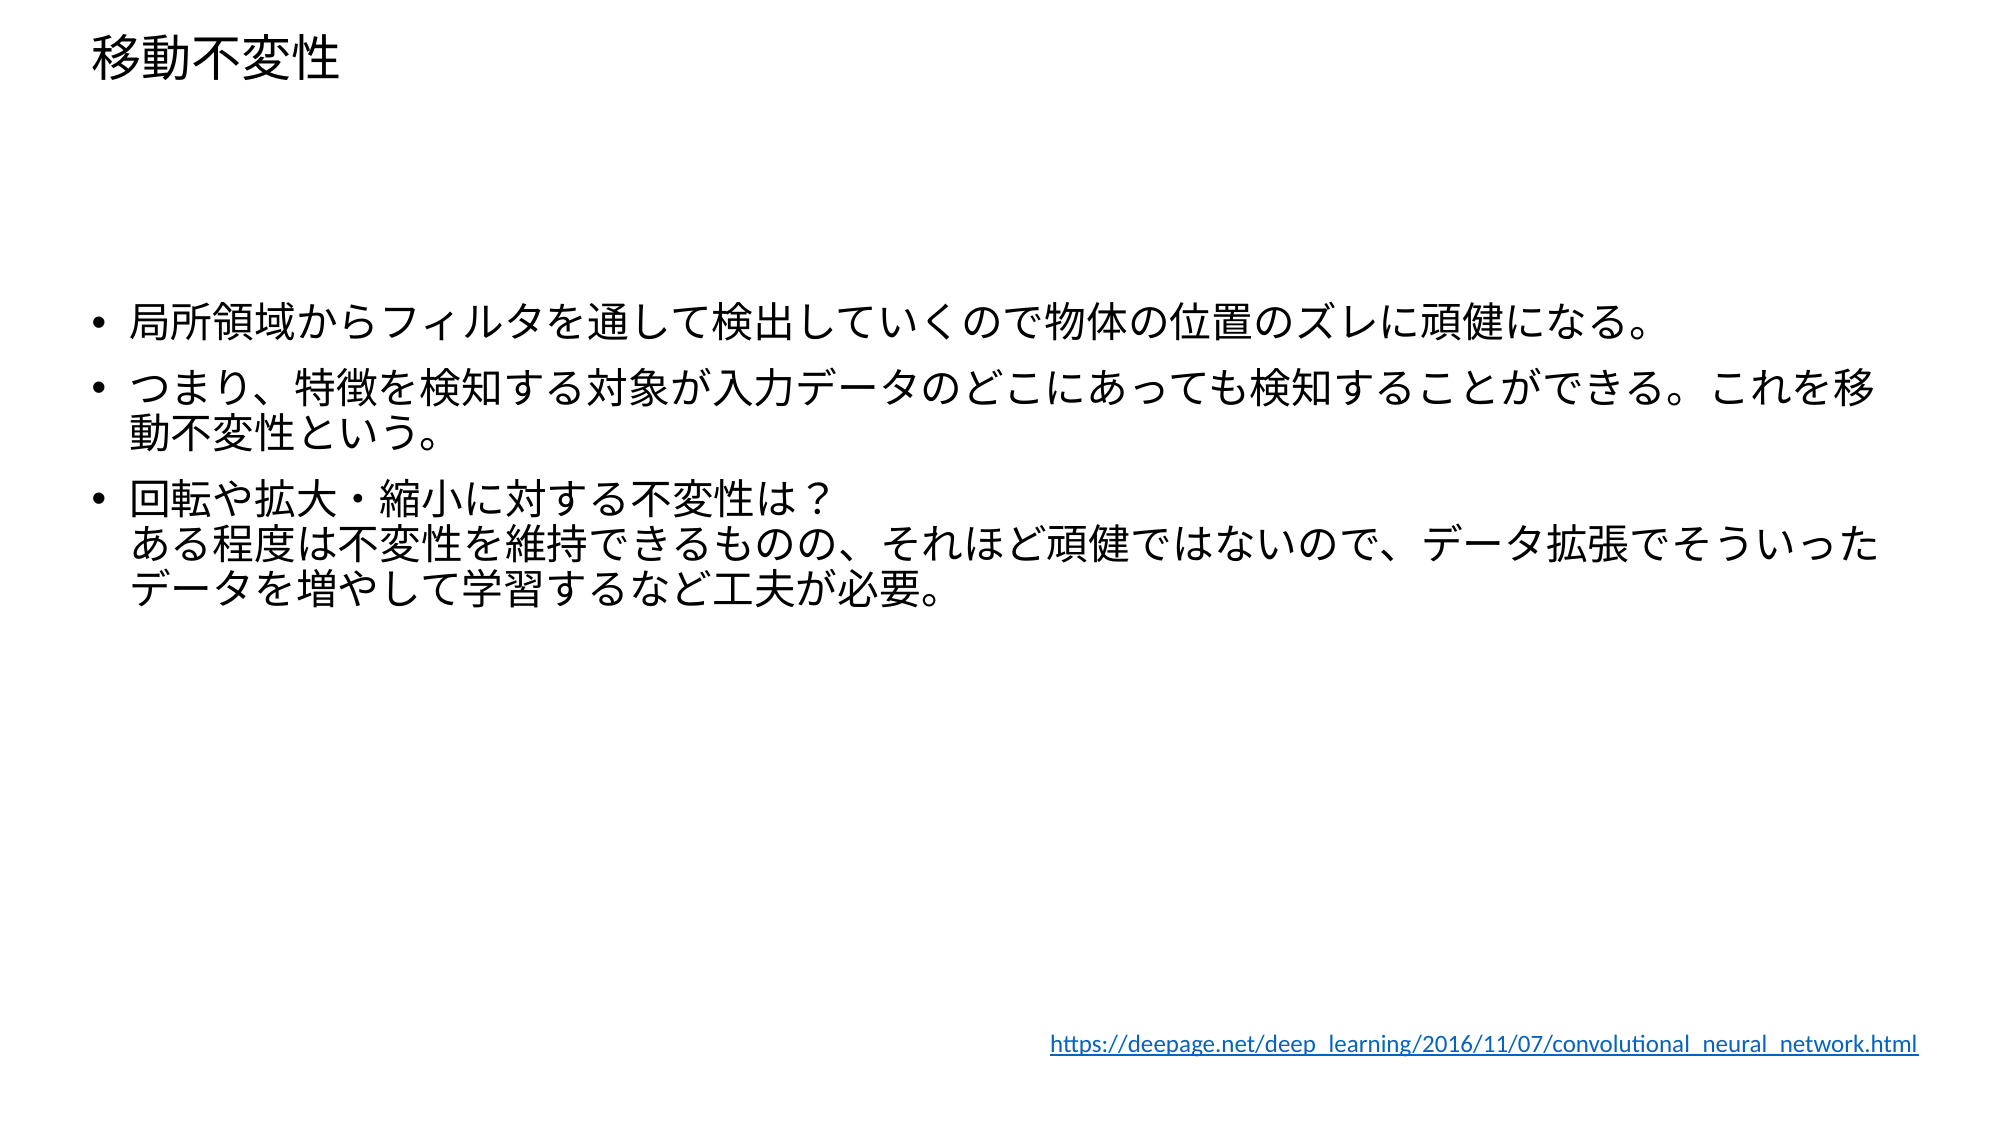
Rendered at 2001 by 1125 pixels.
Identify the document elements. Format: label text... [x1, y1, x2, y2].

text_box 局所領域からフィルタを通して検出していくので物体の位置のズレに頑健になる。 つまり、特徴を検知する対象が入力データのどこにあっても検知することができる。これを移動不変性という。 回転や拡大・縮小に対する不変性は？ ある程度は不変性を維持できるものの、それほど頑健ではないので、データ拡張でそういったデータを増やして学習するなど工夫が必要。 [76, 294, 1922, 646]
title 移動不変性 [76, 24, 1934, 96]
text_box https://deepage.net/deep_learning/2016/11/07/convolutional_neural_network.html [1035, 1020, 1961, 1065]
